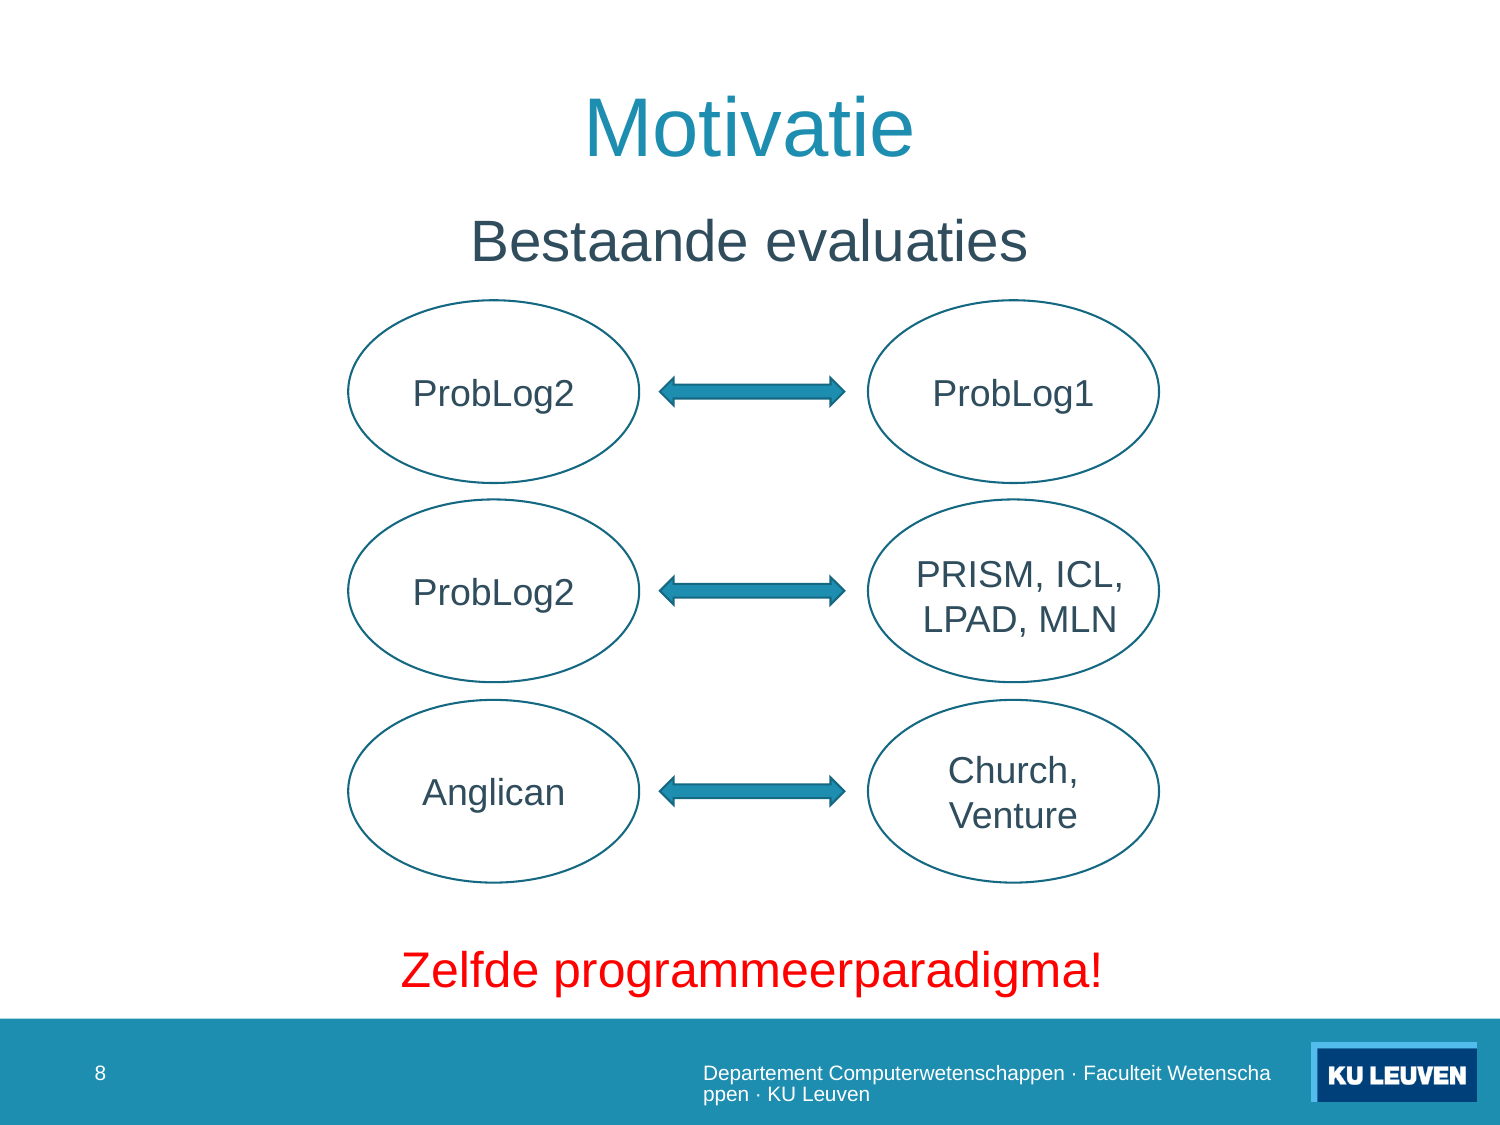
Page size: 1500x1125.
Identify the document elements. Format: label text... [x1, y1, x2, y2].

picture [1311, 1042, 1477, 1102]
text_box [348, 699, 640, 883]
slide_number 7 [94, 1018, 201, 1125]
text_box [348, 499, 640, 683]
title Motivatie [94, 35, 1406, 225]
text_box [867, 699, 1159, 883]
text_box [867, 499, 1159, 683]
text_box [867, 300, 1159, 483]
text_box Bestaande evaluaties [360, 195, 1140, 281]
text_box [658, 774, 846, 808]
footer Departement Computerwetenschappen · Faculteit Wetenschappen · KU Leuven [703, 1018, 1309, 1125]
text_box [348, 300, 640, 483]
text_box [658, 375, 846, 408]
text_box [658, 574, 846, 608]
text_box Zelfde programmeerparadigma! [353, 929, 1151, 1005]
